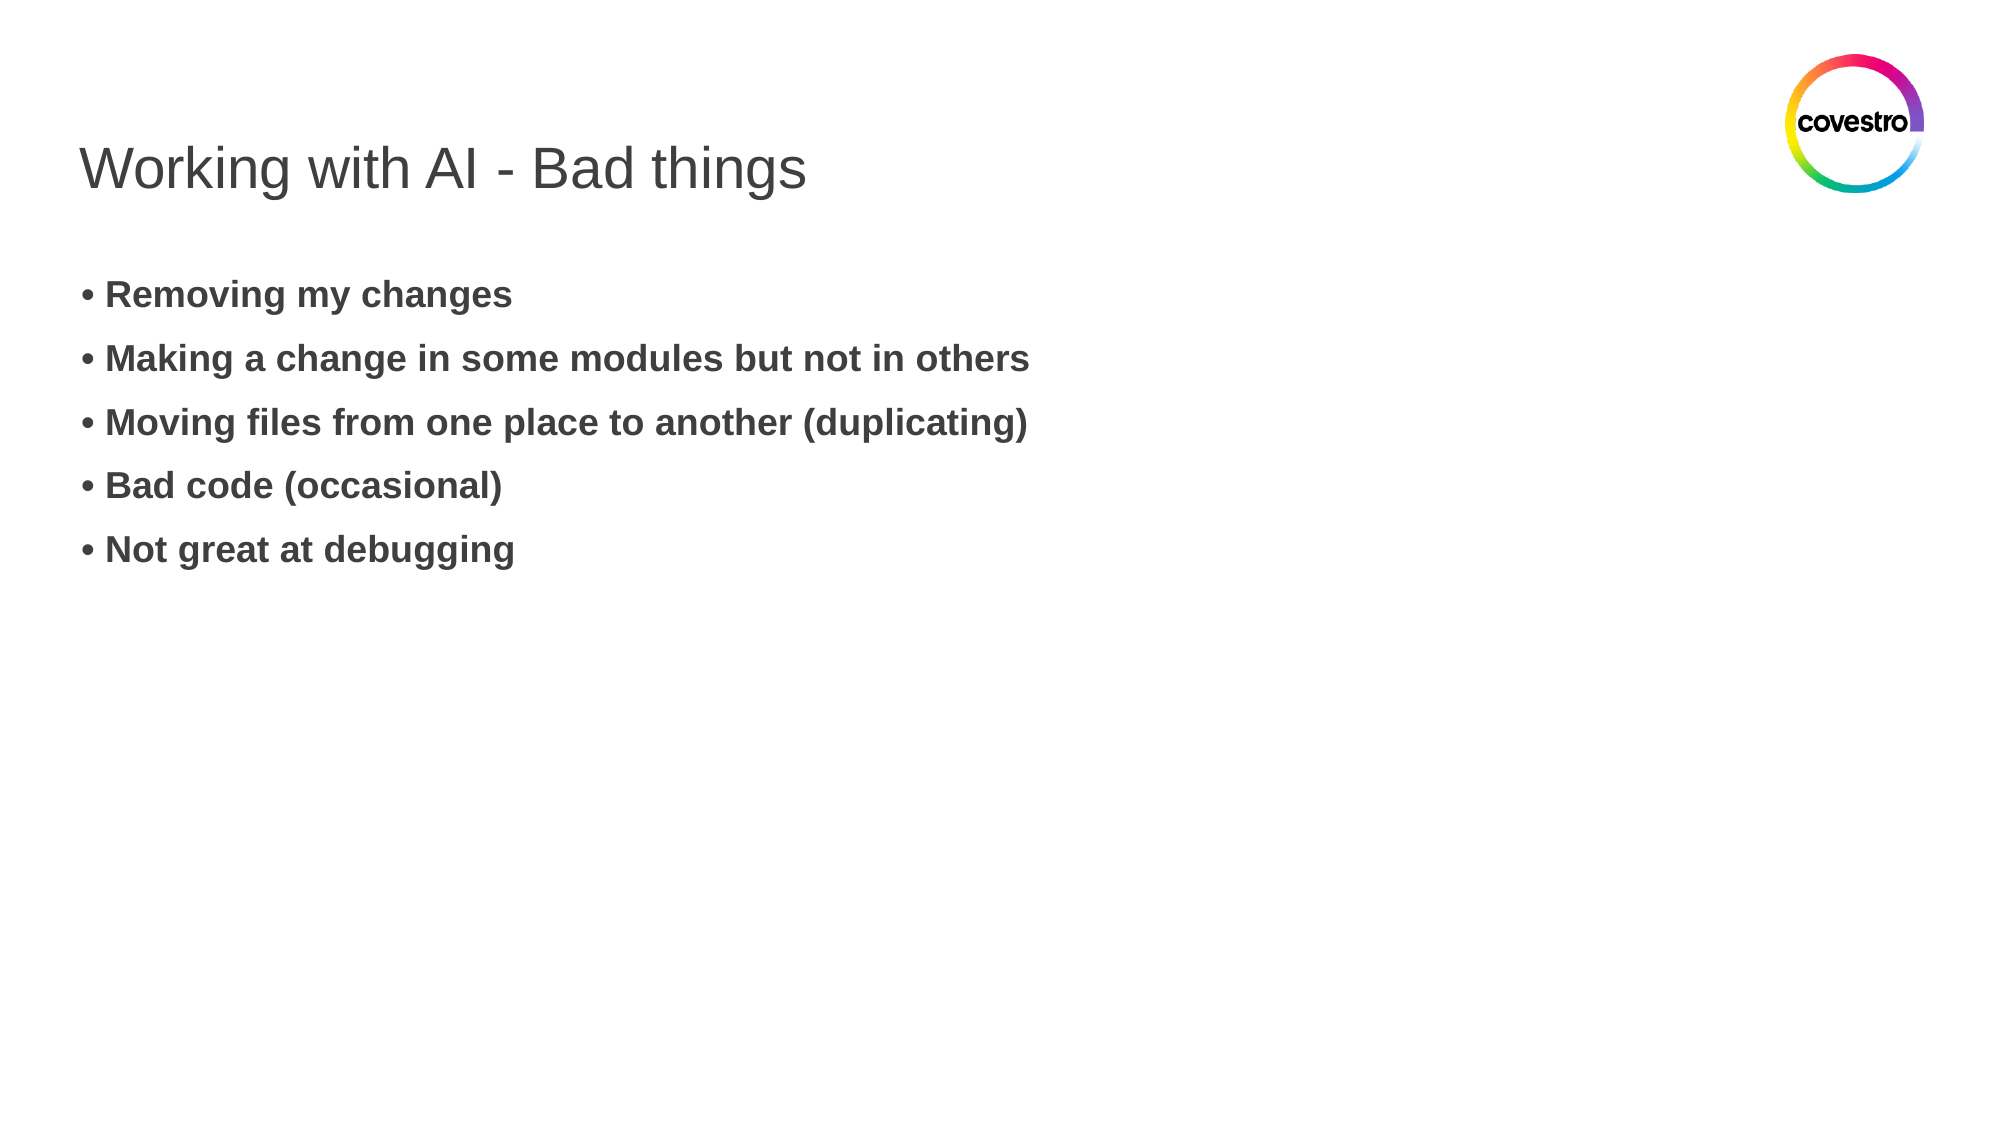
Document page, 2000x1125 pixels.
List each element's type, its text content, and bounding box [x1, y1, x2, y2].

list • Removing my changes • Making a change in some modules but not in others • Moving files from one place to another (duplicating) • Bad code (occasional) • Not great at debugging [81, 269, 1924, 994]
picture [1785, 54, 1924, 193]
title Working with AI - Bad things [79, 48, 1772, 201]
